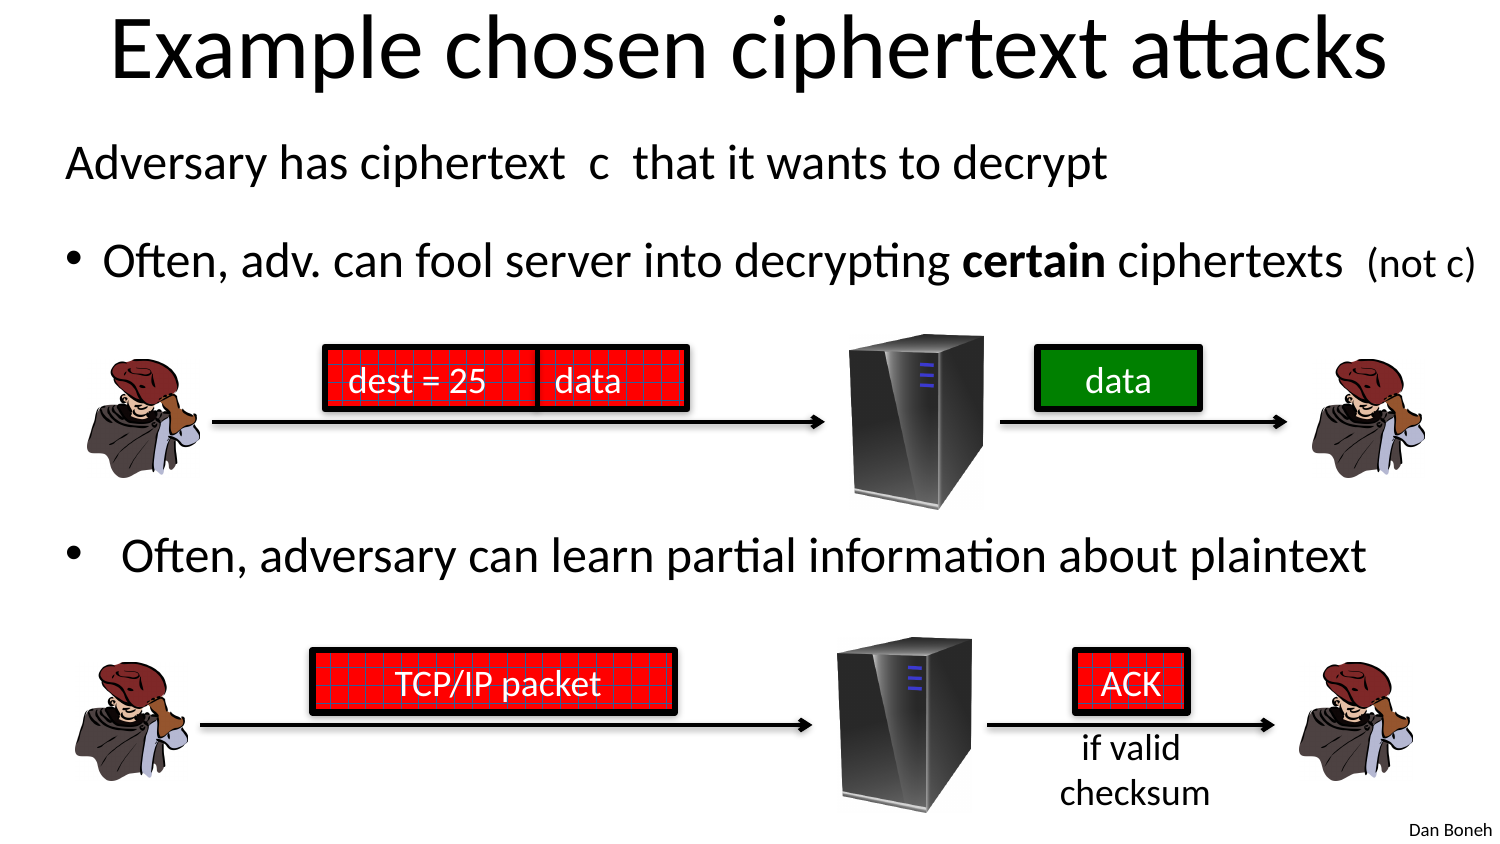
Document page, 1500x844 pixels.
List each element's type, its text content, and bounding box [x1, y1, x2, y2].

text_box if valid checksum [1044, 734, 1226, 821]
title Example chosen ciphertext attacks [75, 0, 1425, 113]
text_box if valid checksum [1044, 715, 1226, 724]
picture [1299, 662, 1413, 781]
picture [837, 637, 972, 813]
list Adversary has ciphertext c that it wants to decrypt Often, adv. can fool server into decrypting certain ciphertexts (not c) Often, adversary can learn partial information about plaintext [50, 121, 1500, 844]
picture [1312, 359, 1426, 478]
text_box data [1037, 346, 1201, 410]
picture [74, 662, 188, 781]
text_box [199, 649, 813, 726]
picture [87, 359, 201, 478]
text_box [212, 346, 826, 423]
picture [849, 334, 985, 510]
text_box ACK [1074, 649, 1188, 713]
